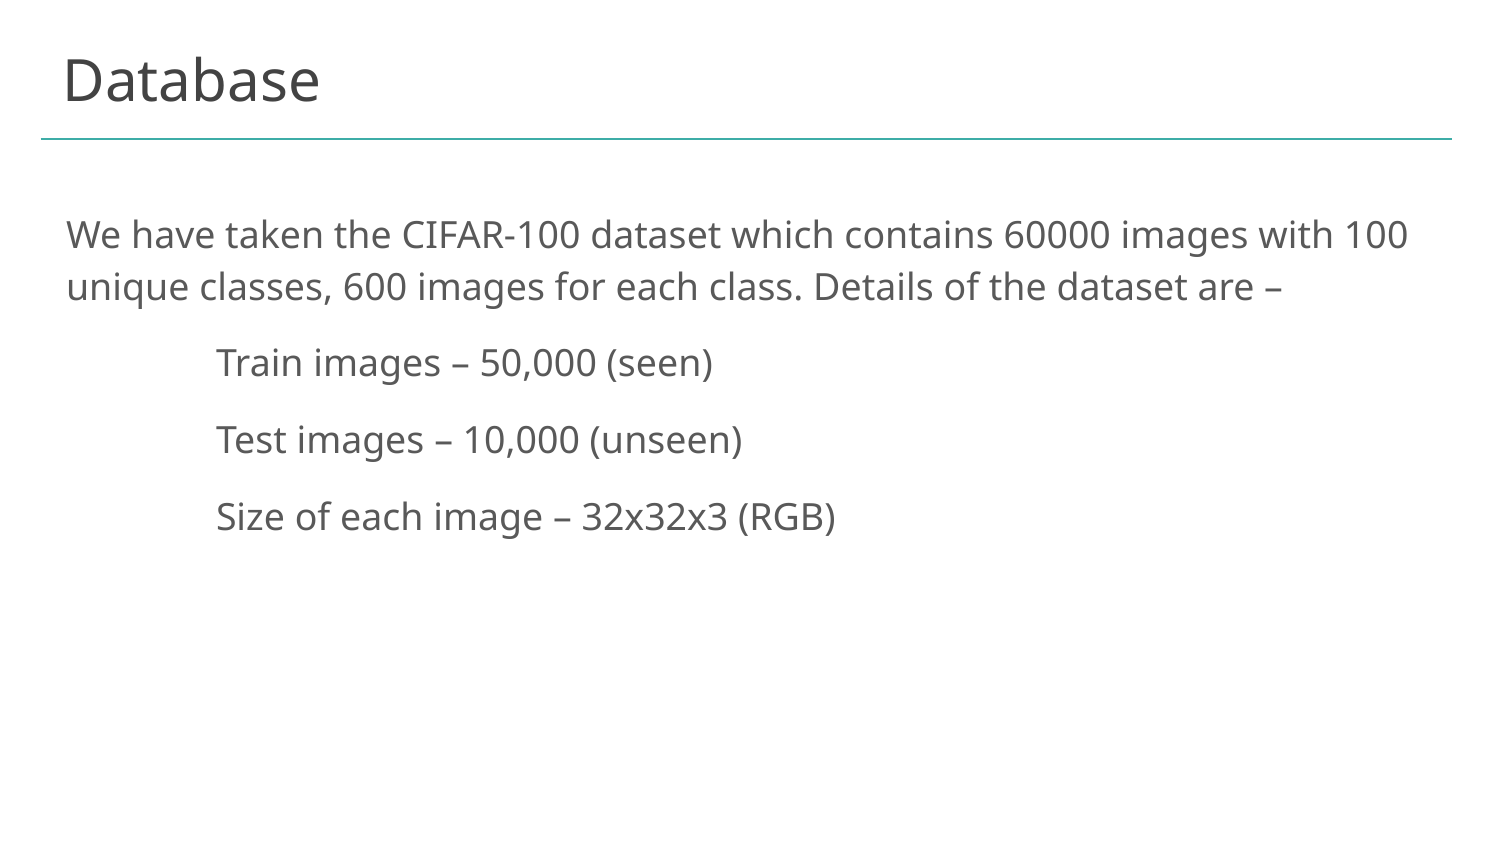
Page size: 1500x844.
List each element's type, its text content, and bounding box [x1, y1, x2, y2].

list We have taken the CIFAR-100 dataset which contains 60000 images with 100 unique classes, 600 images for each class. Details of the dataset are – Train images – 50,000 (seen) Test images – 10,000 (unseen) Size of each image – 32x32x3 (RGB) [51, 189, 1449, 750]
title Database [47, 27, 1446, 122]
